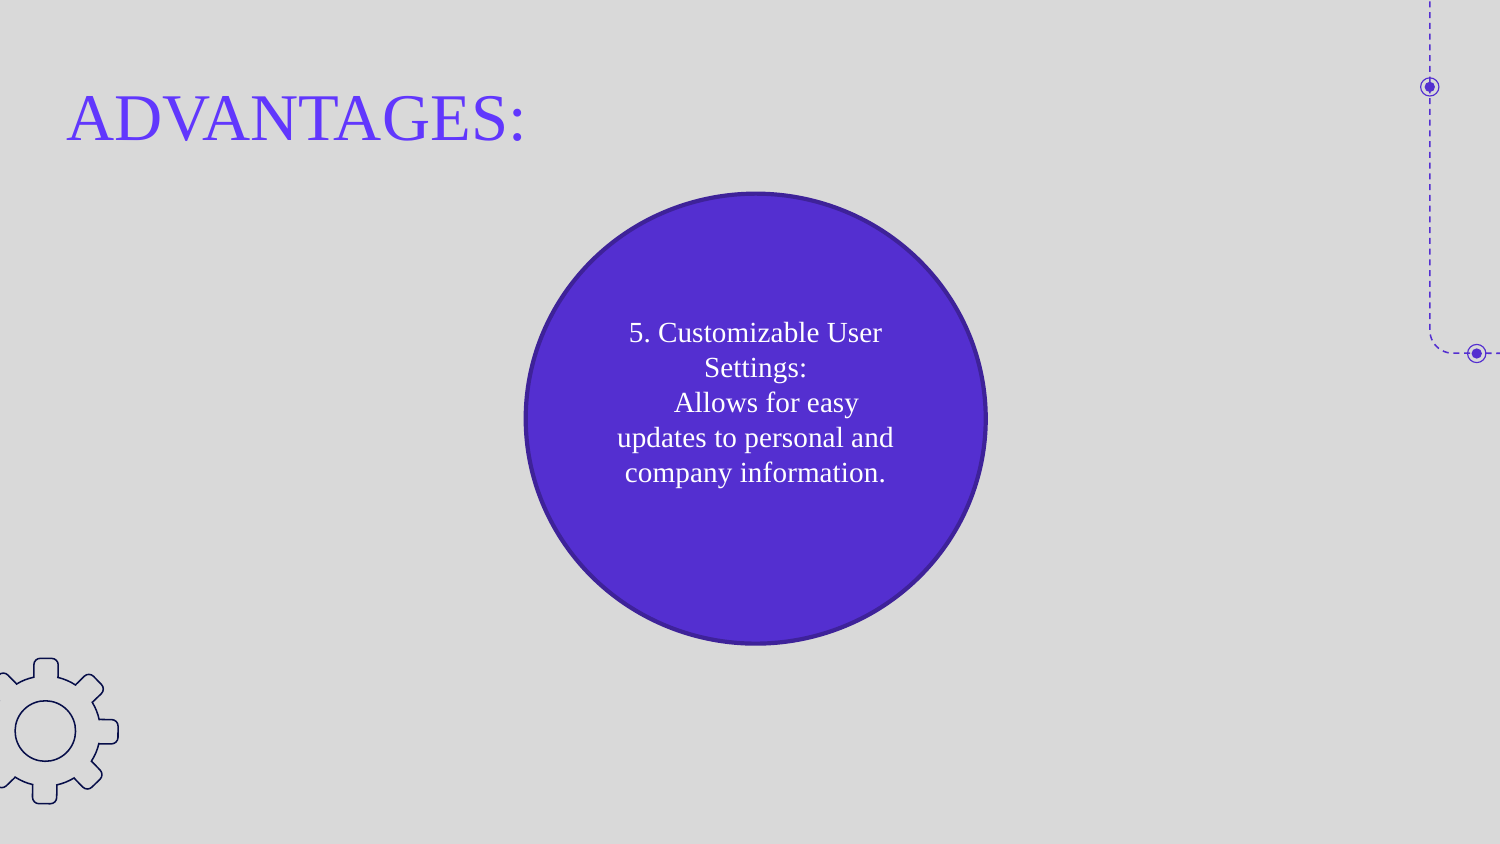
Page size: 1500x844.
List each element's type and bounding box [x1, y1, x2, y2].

text_box [0, 0, 1500, 844]
